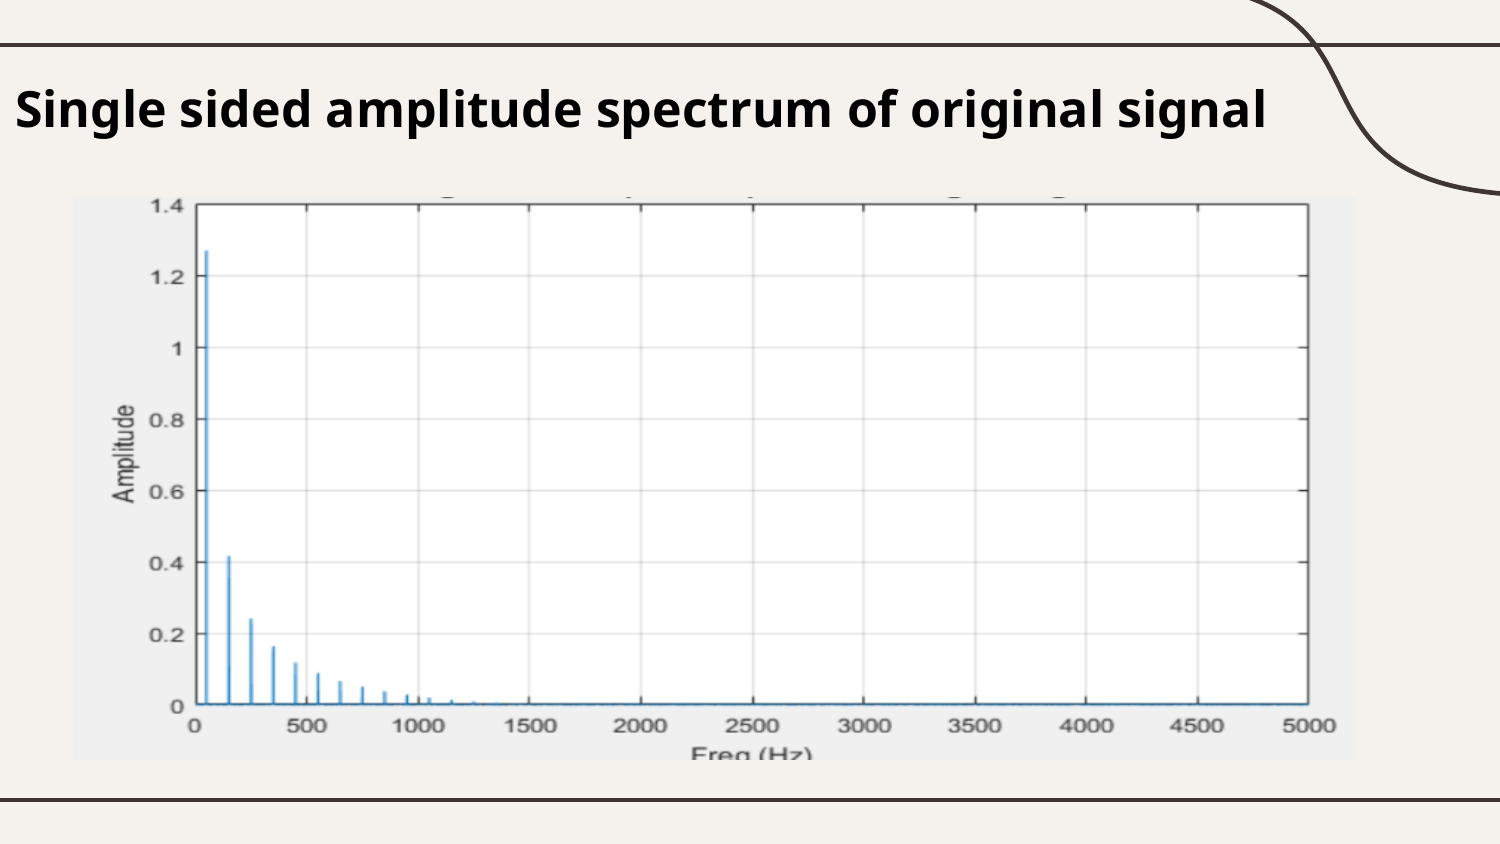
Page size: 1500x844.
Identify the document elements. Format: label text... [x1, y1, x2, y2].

picture [72, 197, 1357, 760]
title Single sided amplitude spectrum of original signal [0, 62, 1387, 157]
